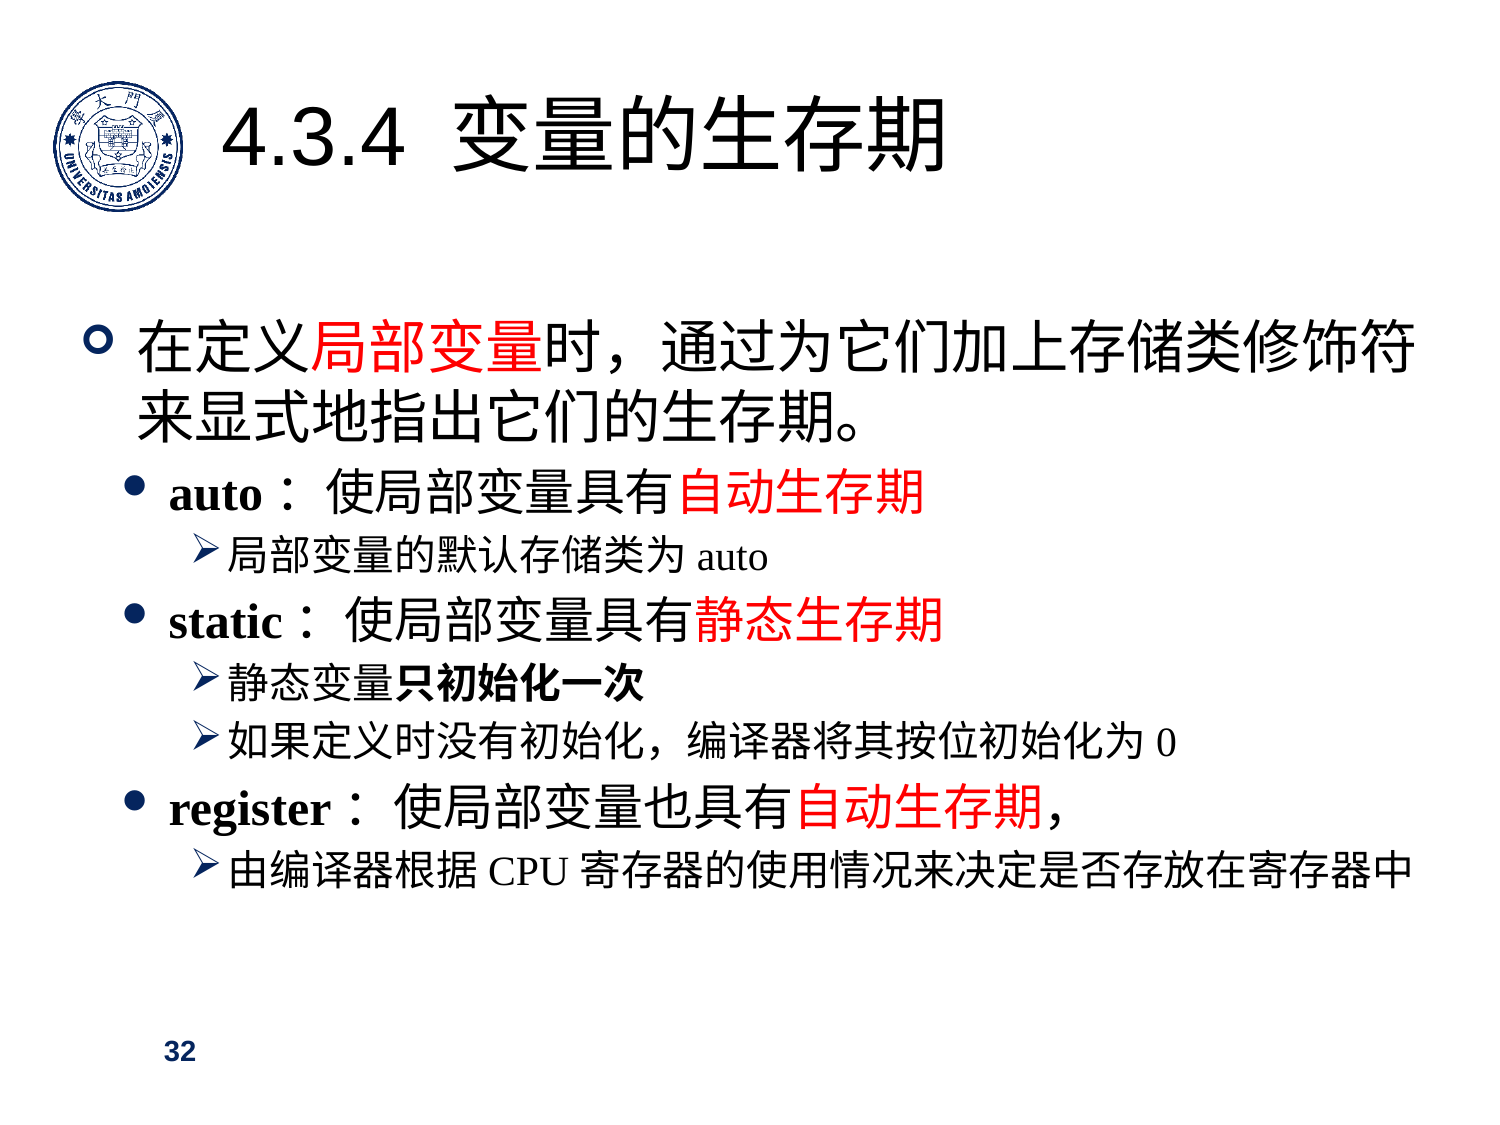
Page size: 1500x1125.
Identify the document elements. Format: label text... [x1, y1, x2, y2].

slide_number 32 [148, 1024, 462, 1101]
text_box 4.3.4 变量的生存期 [206, 7, 1422, 258]
picture [53, 81, 183, 212]
list 在定义局部变量时，通过为它们加上存储类修饰符来显式地指出它们的生存期。 auto：使局部变量具有自动生存期 局部变量的默认存储类为auto static：使局部变量具有静态生存期 静态变量只初始化一次 如果定义时没有初始化，编译器将其按位初始化为0 register：使局部变量也具有自动生存期， 由编译器根据CPU寄存器的使用情况来决定是否存放在寄存器中 [64, 302, 1466, 946]
